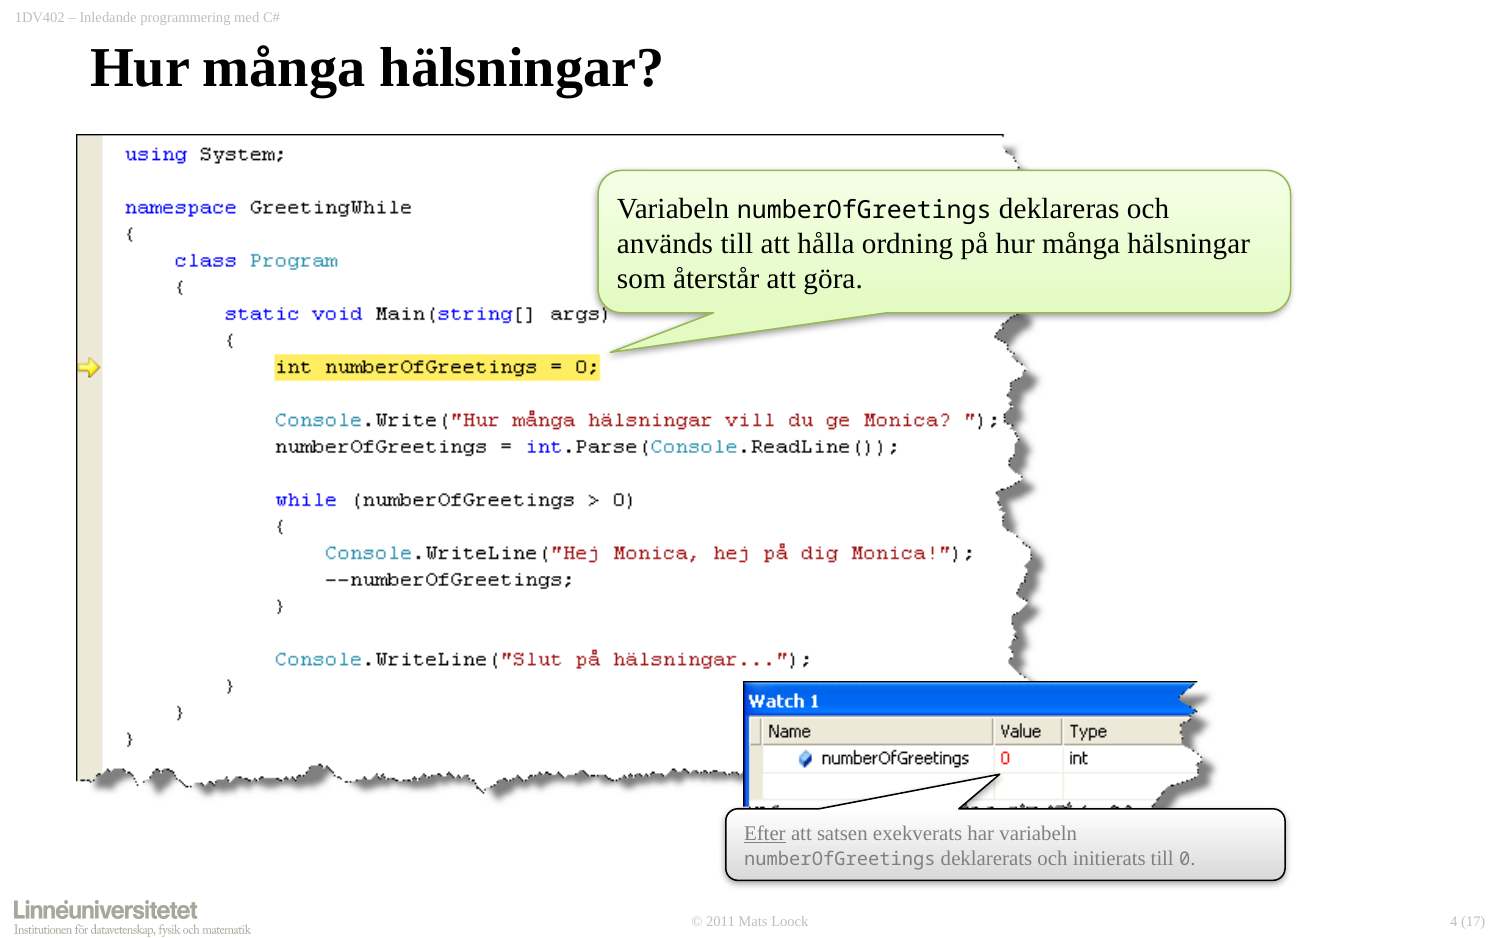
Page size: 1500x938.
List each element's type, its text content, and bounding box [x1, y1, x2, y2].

picture [76, 133, 1221, 837]
text_box Variabeln numberOfGreetings deklareras och används till att hålla ordning på hur många hälsningar som återstår att göra. [1054, 170, 1291, 313]
title Hur många hälsningar? [74, 15, 1426, 115]
text_box Efter att satsen exekverats har variabeln numberOfGreetings deklarerats och initierats till 0. [725, 808, 1286, 882]
